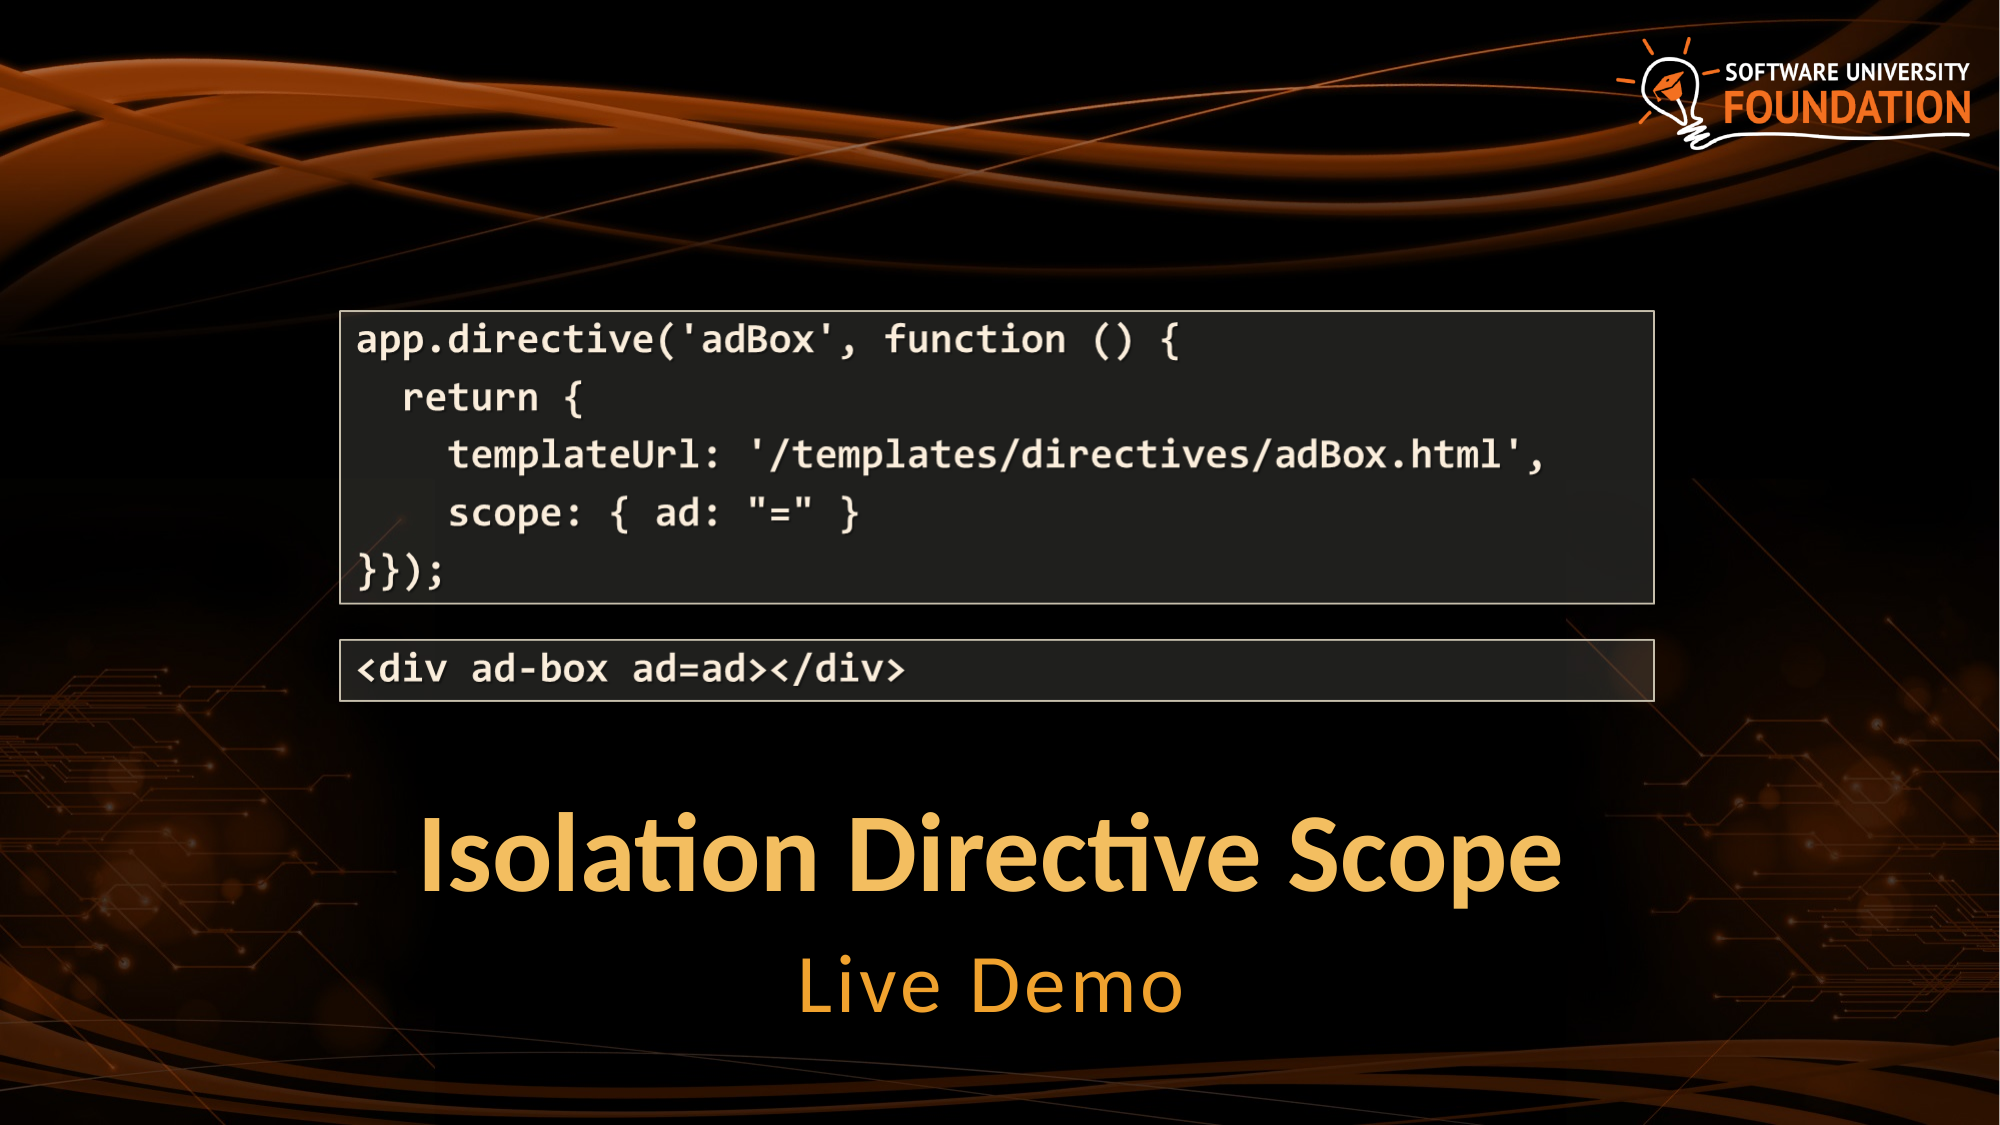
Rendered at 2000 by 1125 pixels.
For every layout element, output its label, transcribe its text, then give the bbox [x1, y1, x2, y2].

title Isolation Directive Scope [258, 786, 1725, 918]
picture [0, 0, 2000, 1125]
list Live Demo [258, 918, 1725, 1032]
